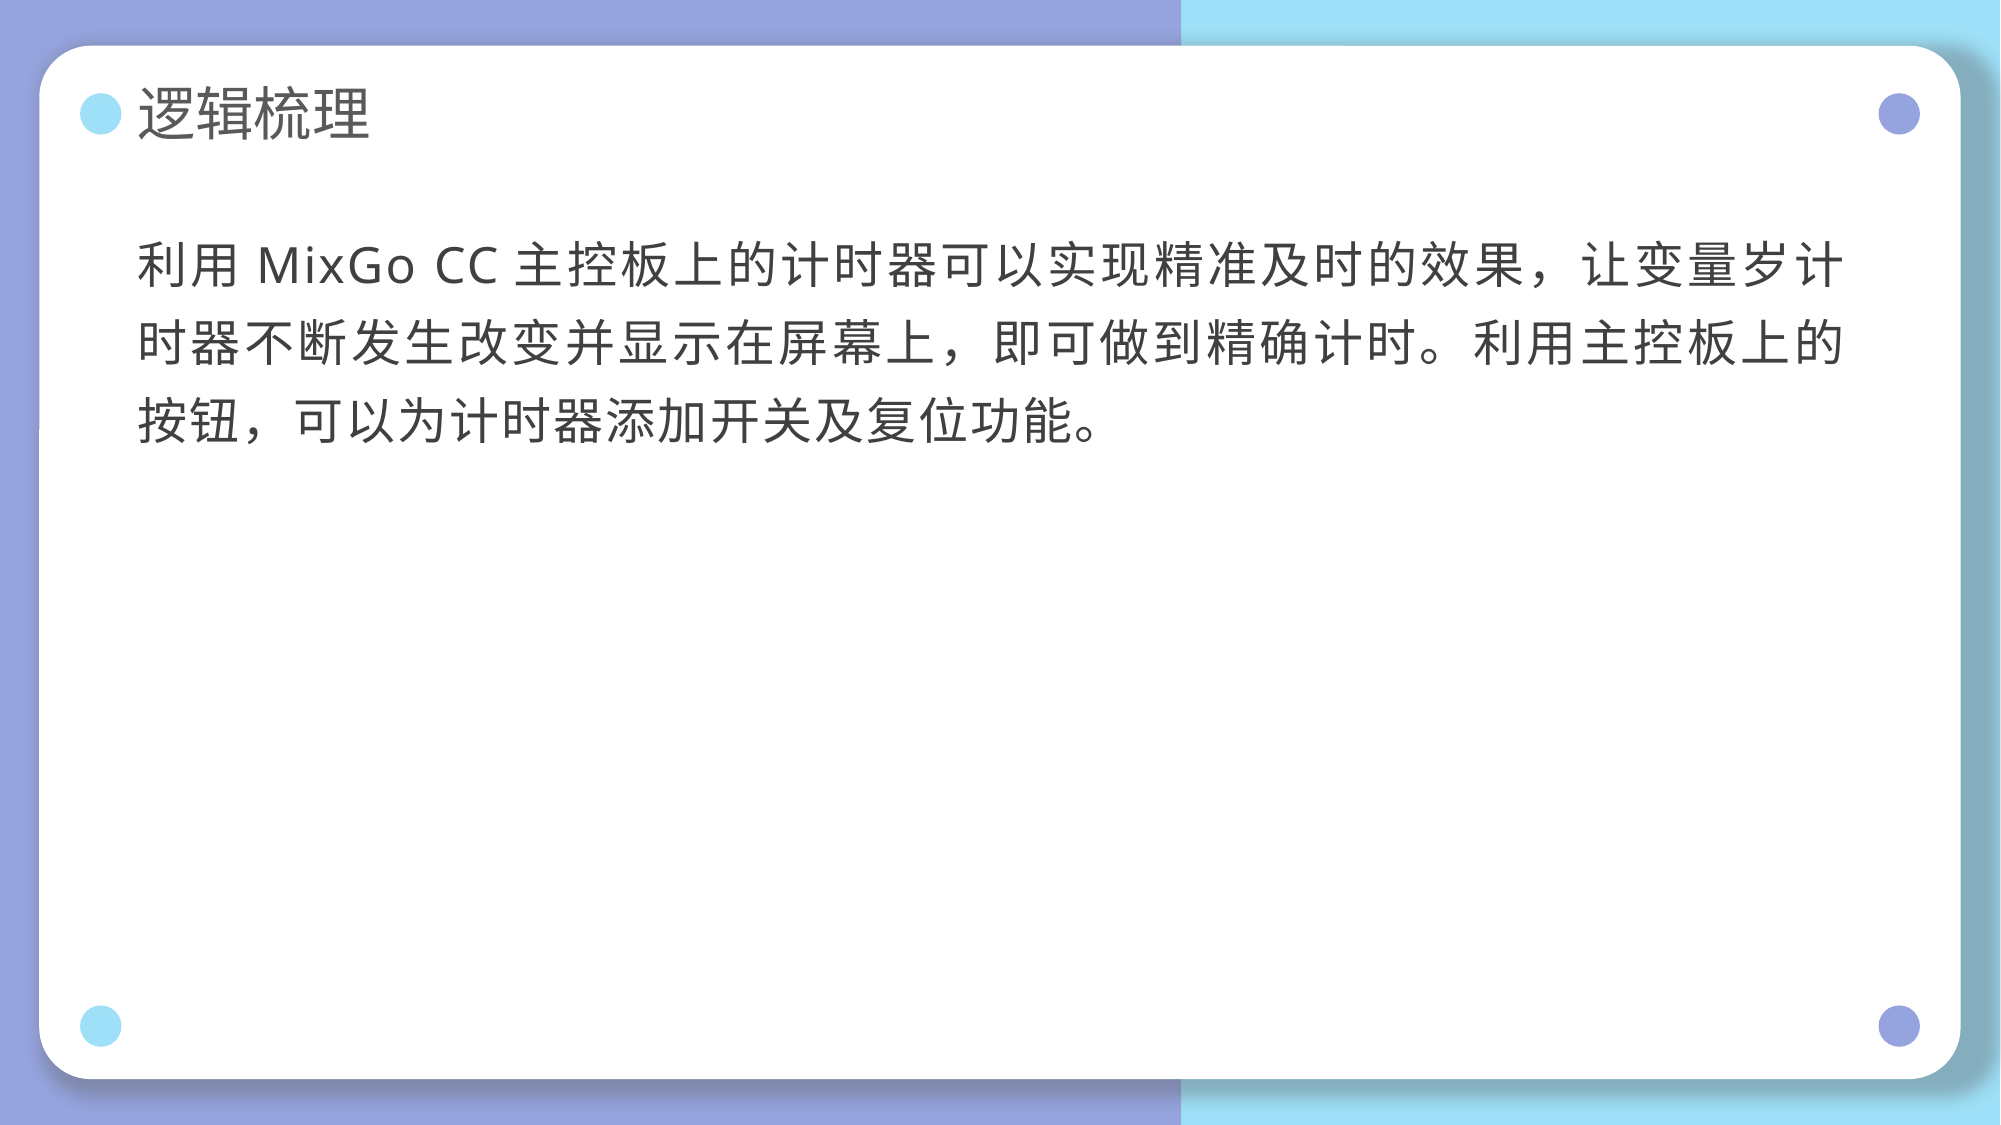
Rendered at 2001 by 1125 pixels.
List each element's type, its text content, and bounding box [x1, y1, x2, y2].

list 利用MixGo CC主控板上的计时器可以实现精准及时的效果，让变量岁计时器不断发生改变并显示在屏幕上，即可做到精确计时。利用主控板上的按钮，可以为计时器添加开关及复位功能。 [137, 208, 1847, 915]
title 逻辑梳理 [137, 77, 976, 157]
